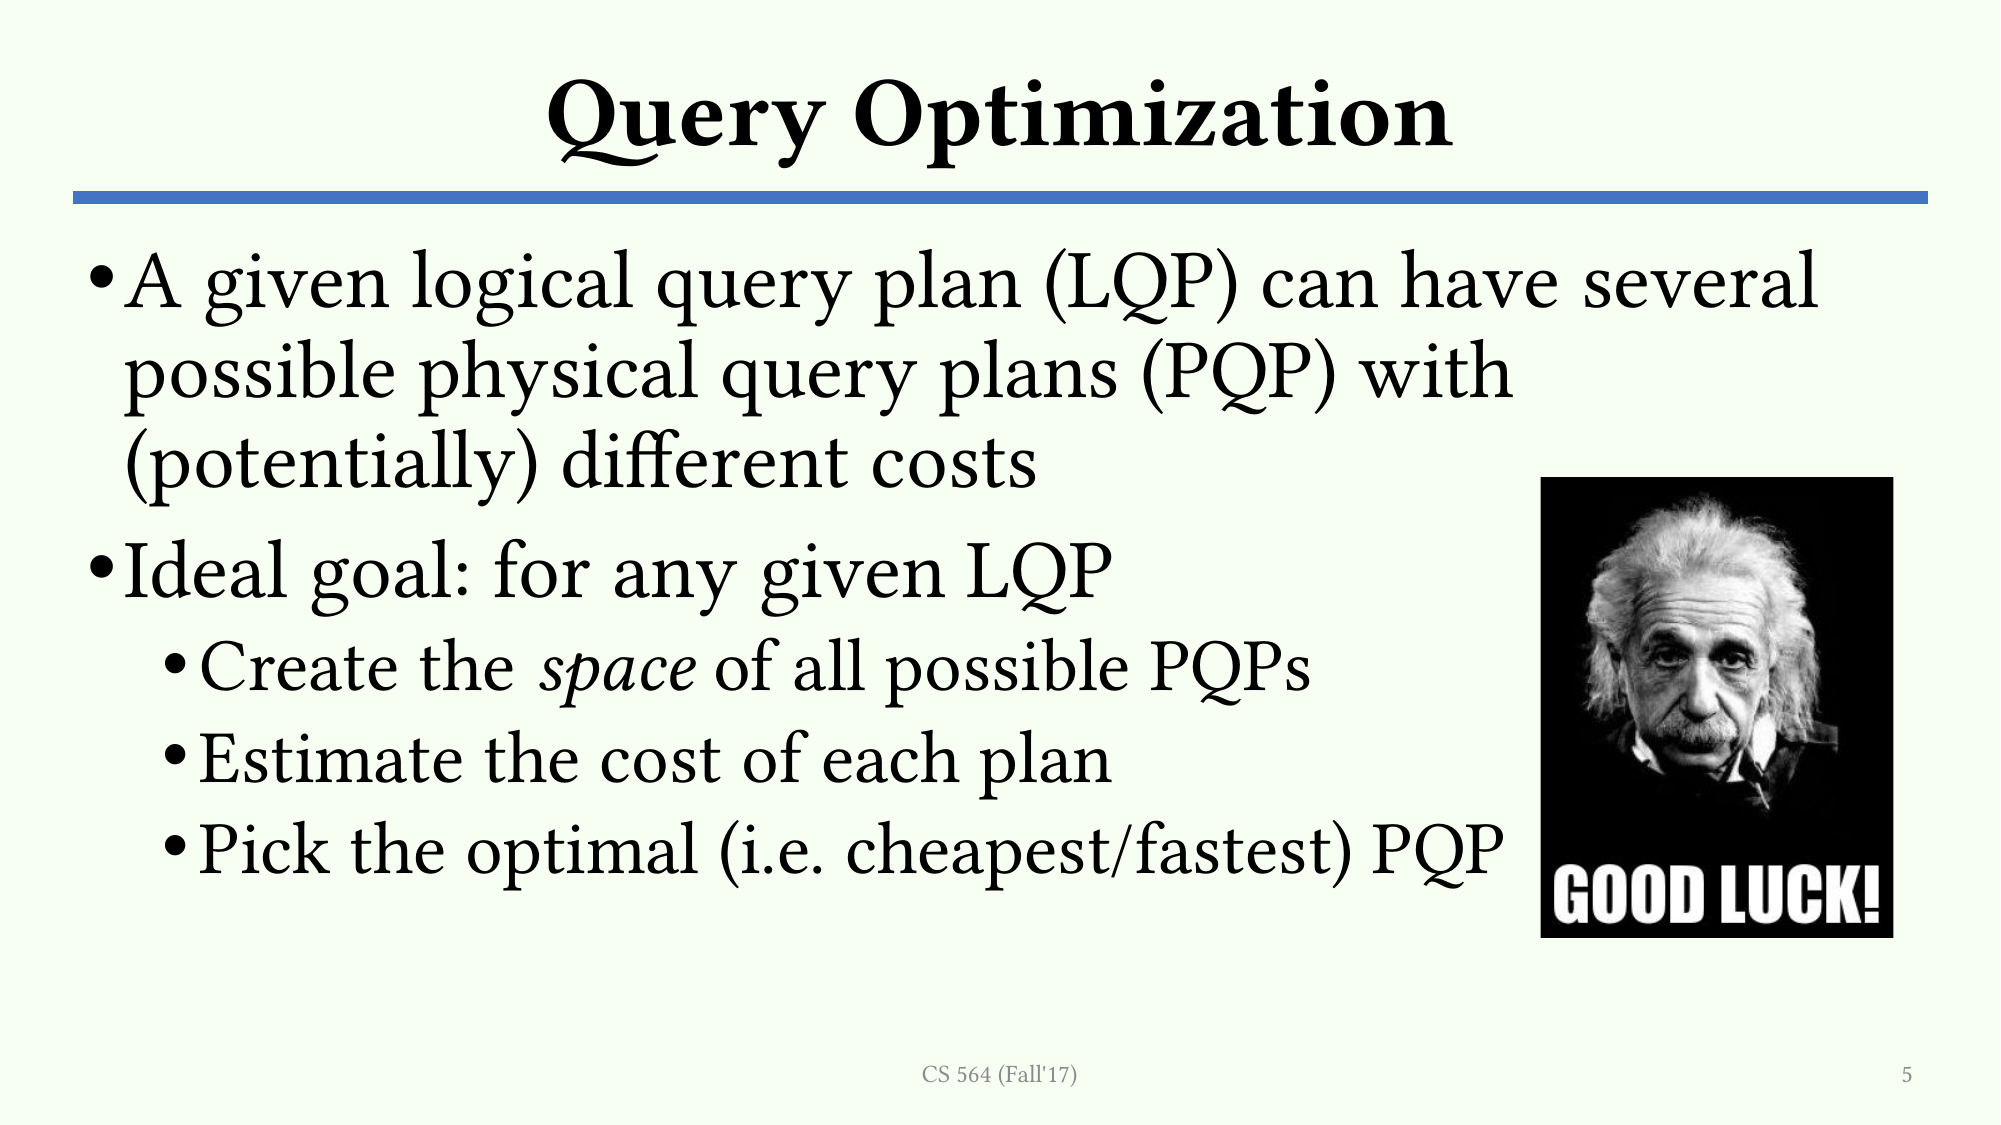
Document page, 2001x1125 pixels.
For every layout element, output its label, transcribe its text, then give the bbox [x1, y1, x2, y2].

list A given logical query plan (LQP) can have several possible physical query plans (PQP) with (potentially) different costs Ideal goal: for any given LQP Create the space of all possible PQPs Estimate the cost of each plan Pick the optimal (i.e. cheapest/fastest) PQP [72, 227, 1928, 1043]
picture [1540, 477, 1894, 938]
slide_number 5 [1412, 1042, 1928, 1103]
title Query Optimization [72, 35, 1928, 191]
footer CS 564 (Fall'17) [662, 1042, 1338, 1103]
